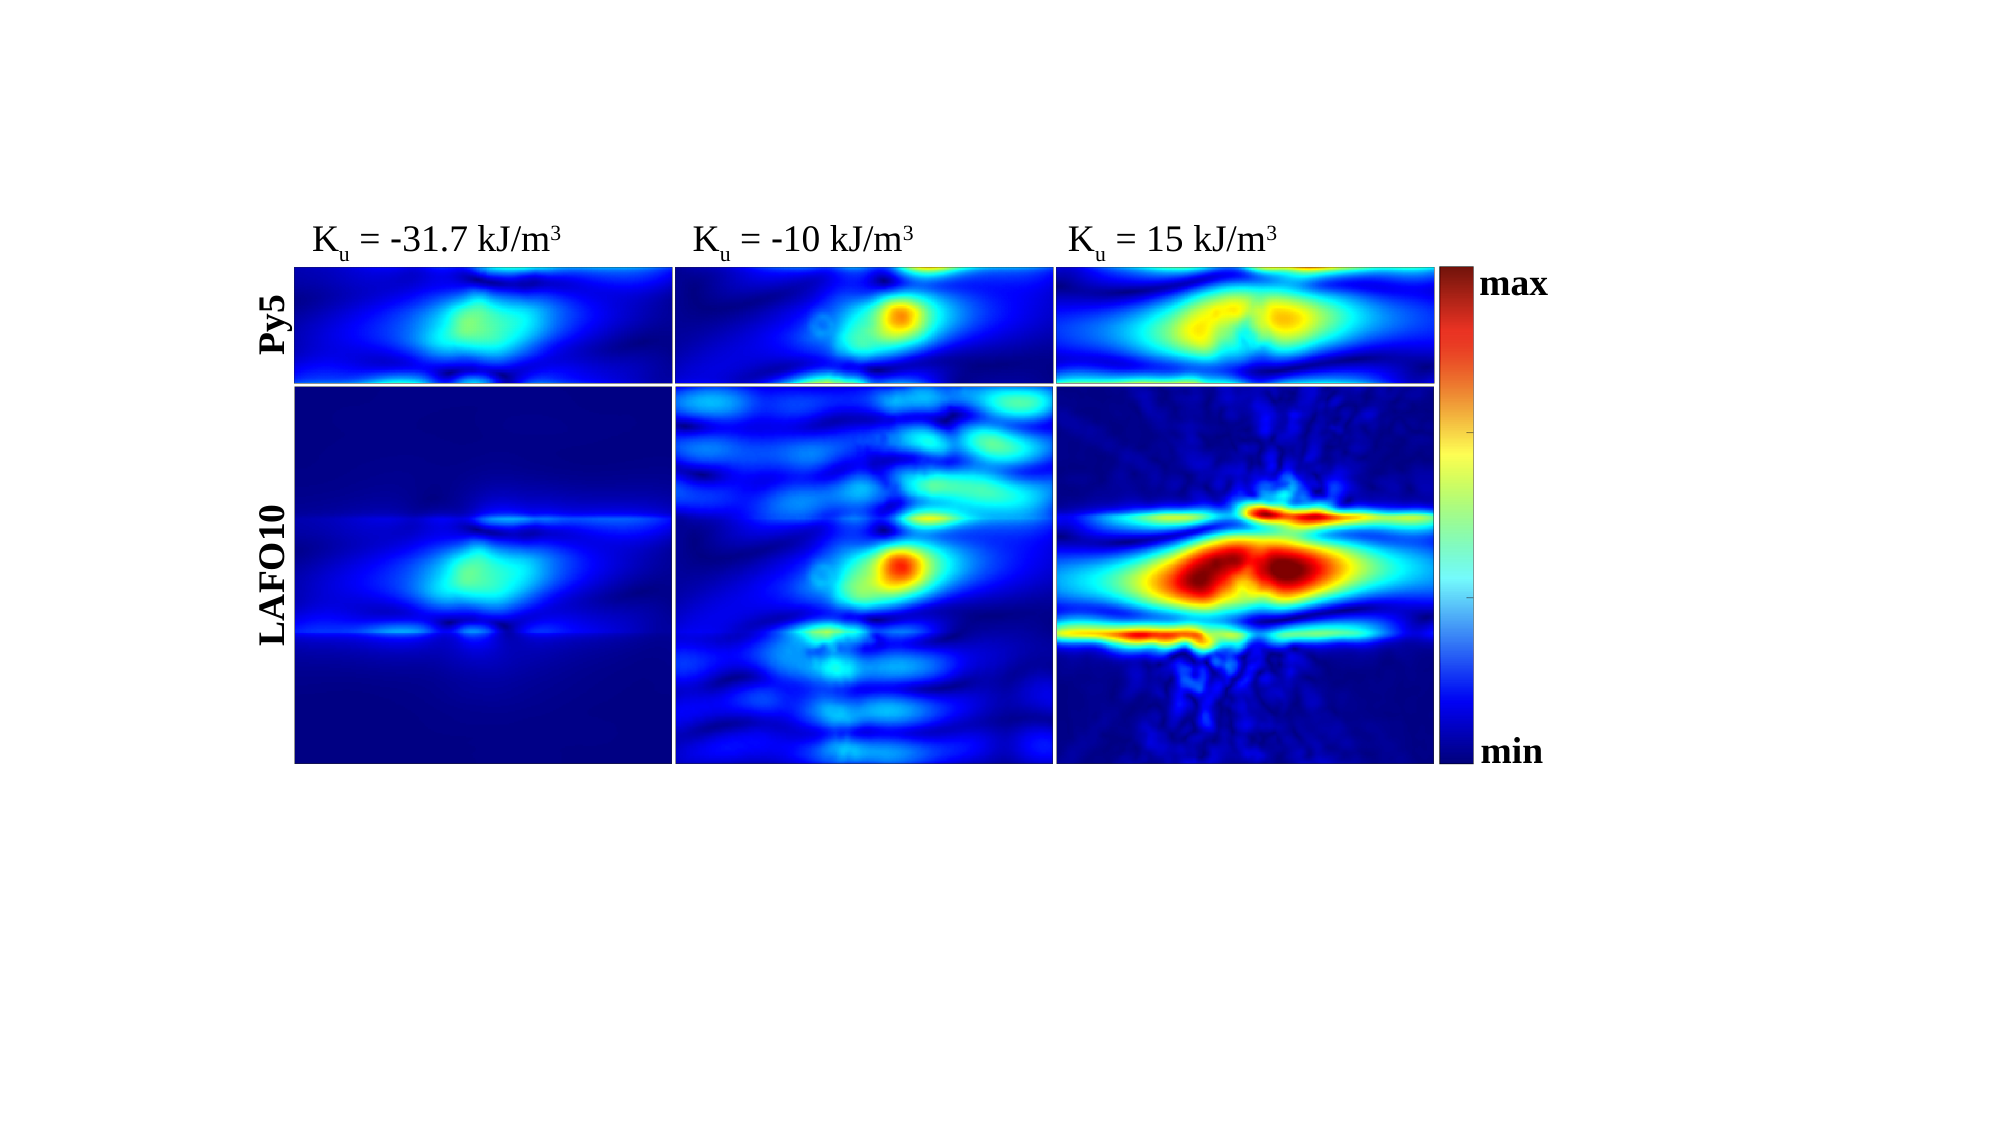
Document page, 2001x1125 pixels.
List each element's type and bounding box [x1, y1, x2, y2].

text_box [239, 206, 1566, 773]
